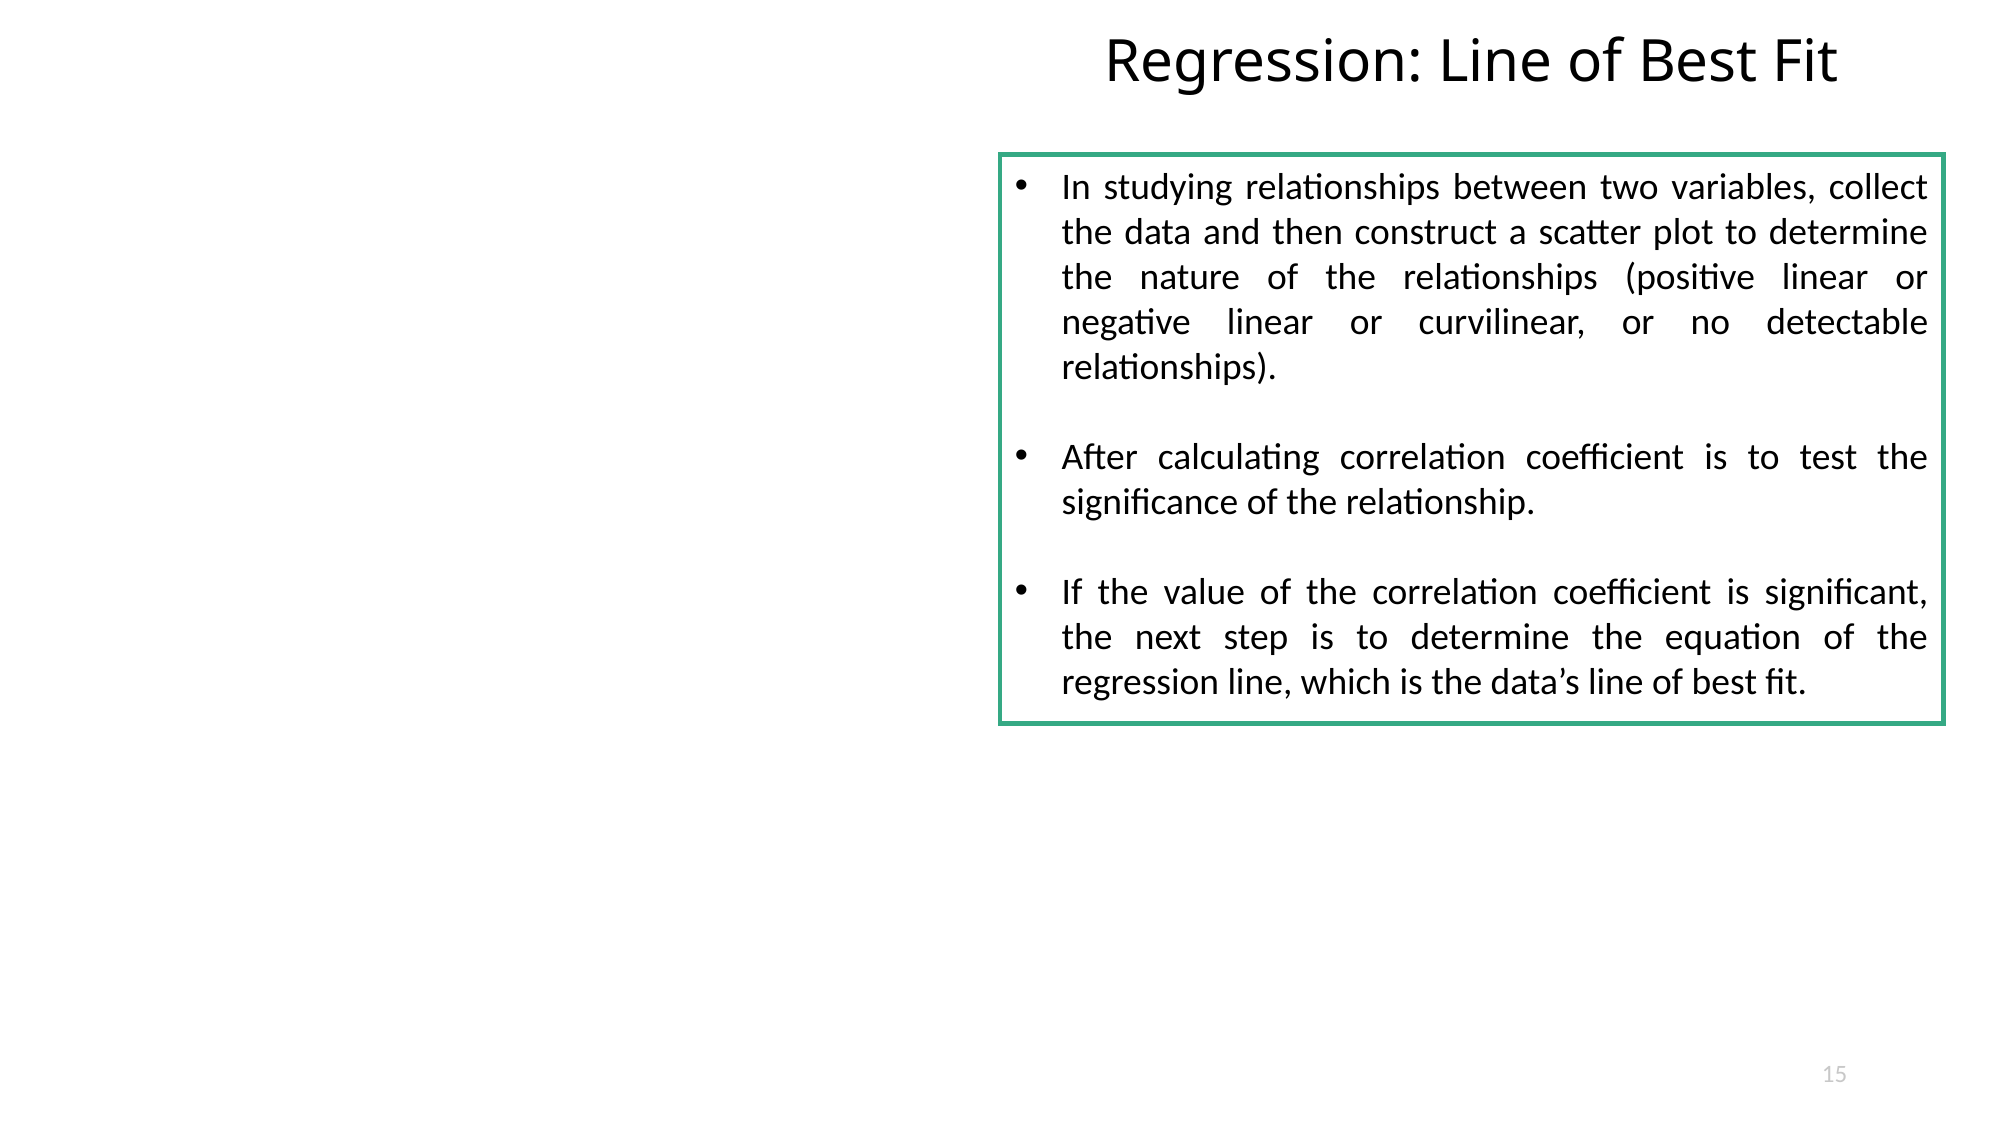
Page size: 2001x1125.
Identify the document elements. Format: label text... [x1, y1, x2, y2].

slide_number 15 [1412, 1042, 1863, 1103]
text_box Regression: Line of Best Fit [999, 24, 1944, 116]
text_box In studying relationships between two variables, collect the data and then construct a scatter plot to determine the nature of the relationships (positive linear or negative linear or curvilinear, or no detectable relationships). After calculating correlation coefficient is to test the significance of the relationship. If the value of the correlation coefficient is significant, the next step is to determine the equation of the regression line, which is the data’s line of best fit. [999, 153, 1945, 724]
